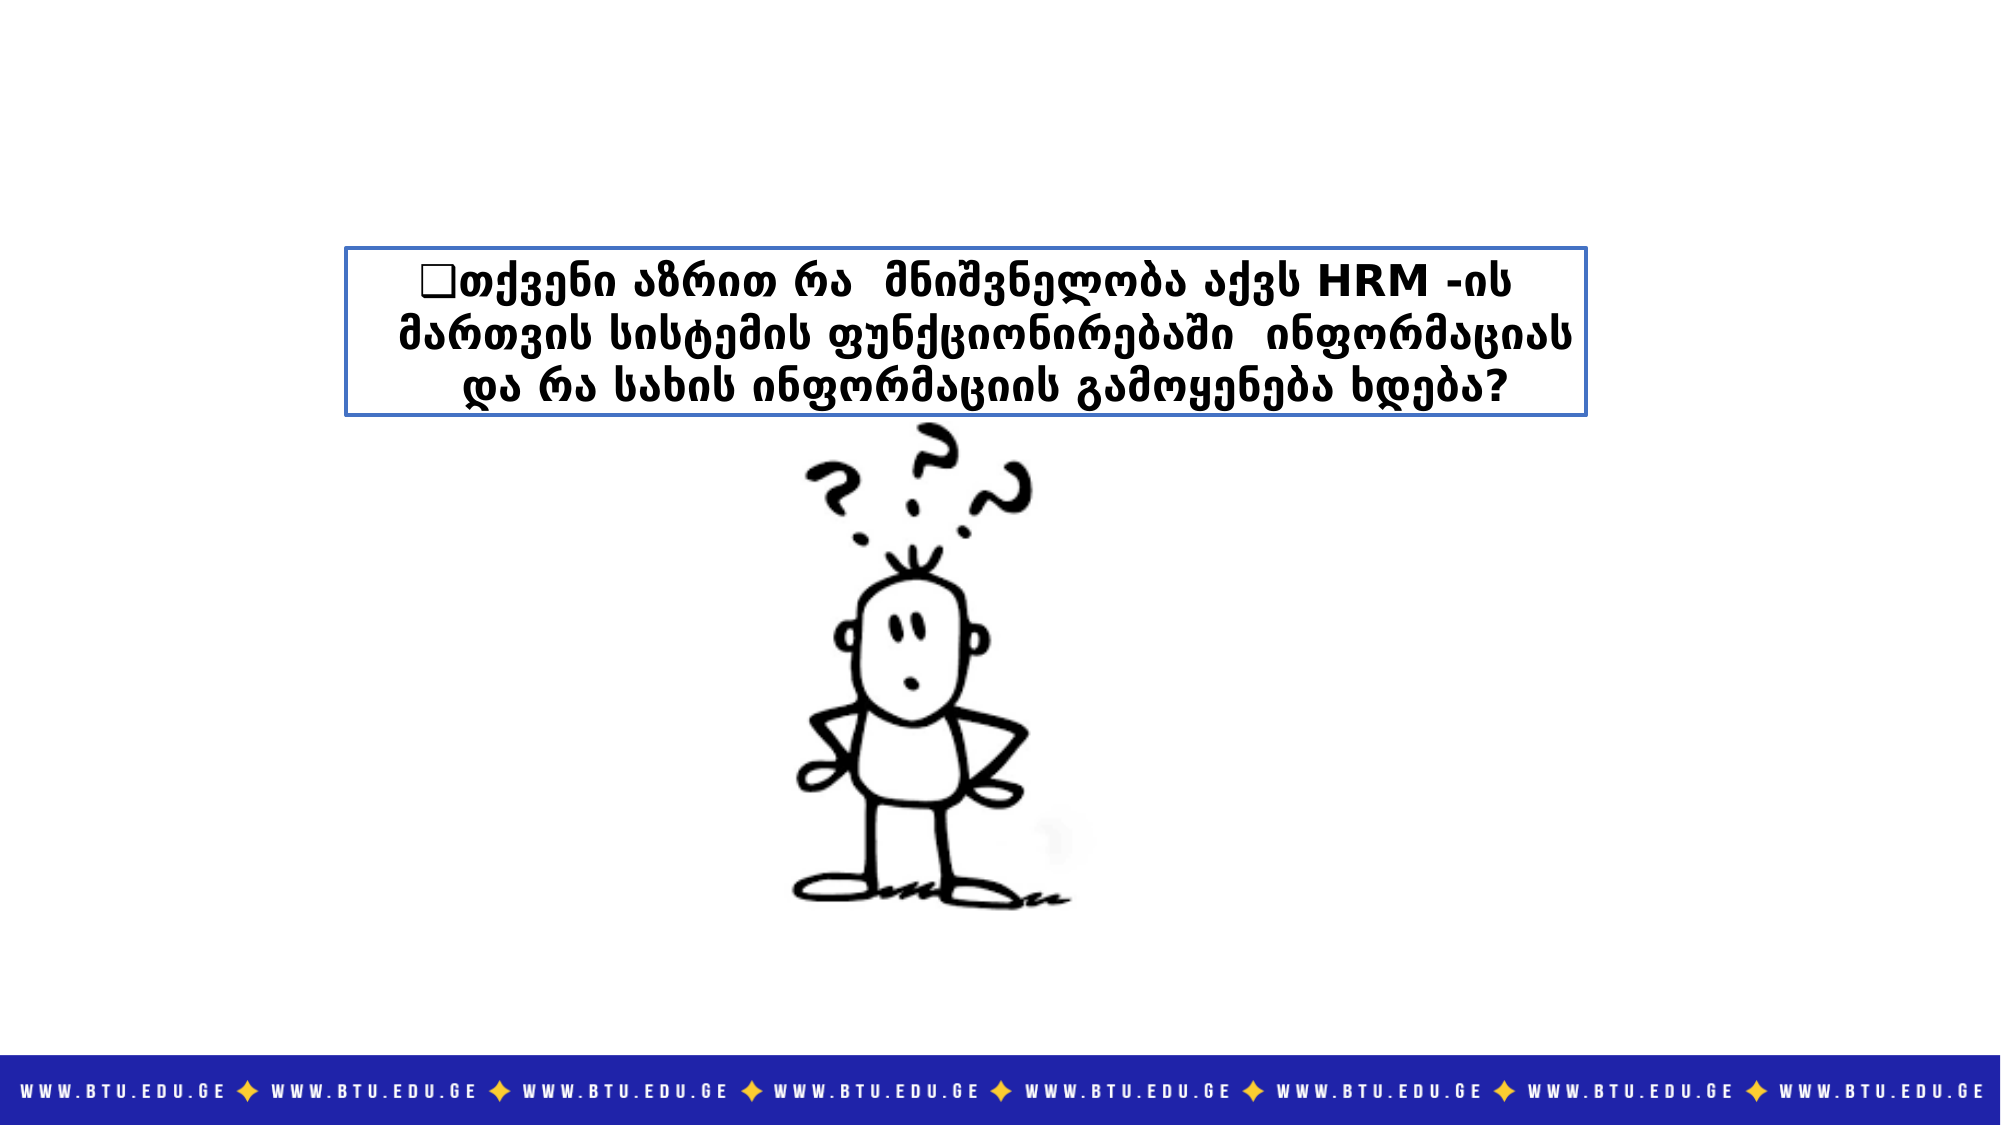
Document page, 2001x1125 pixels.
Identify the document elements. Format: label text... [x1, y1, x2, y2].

picture [0, 0, 2001, 1125]
text_box თქვენი აზრით რა მნიშვნელობა აქვს HRM -ის მართვის სისტემის ფუნქციონირებაში ინფორმაციას და რა სახის ინფორმაციის გამოყენება ხდება? [346, 247, 1586, 416]
